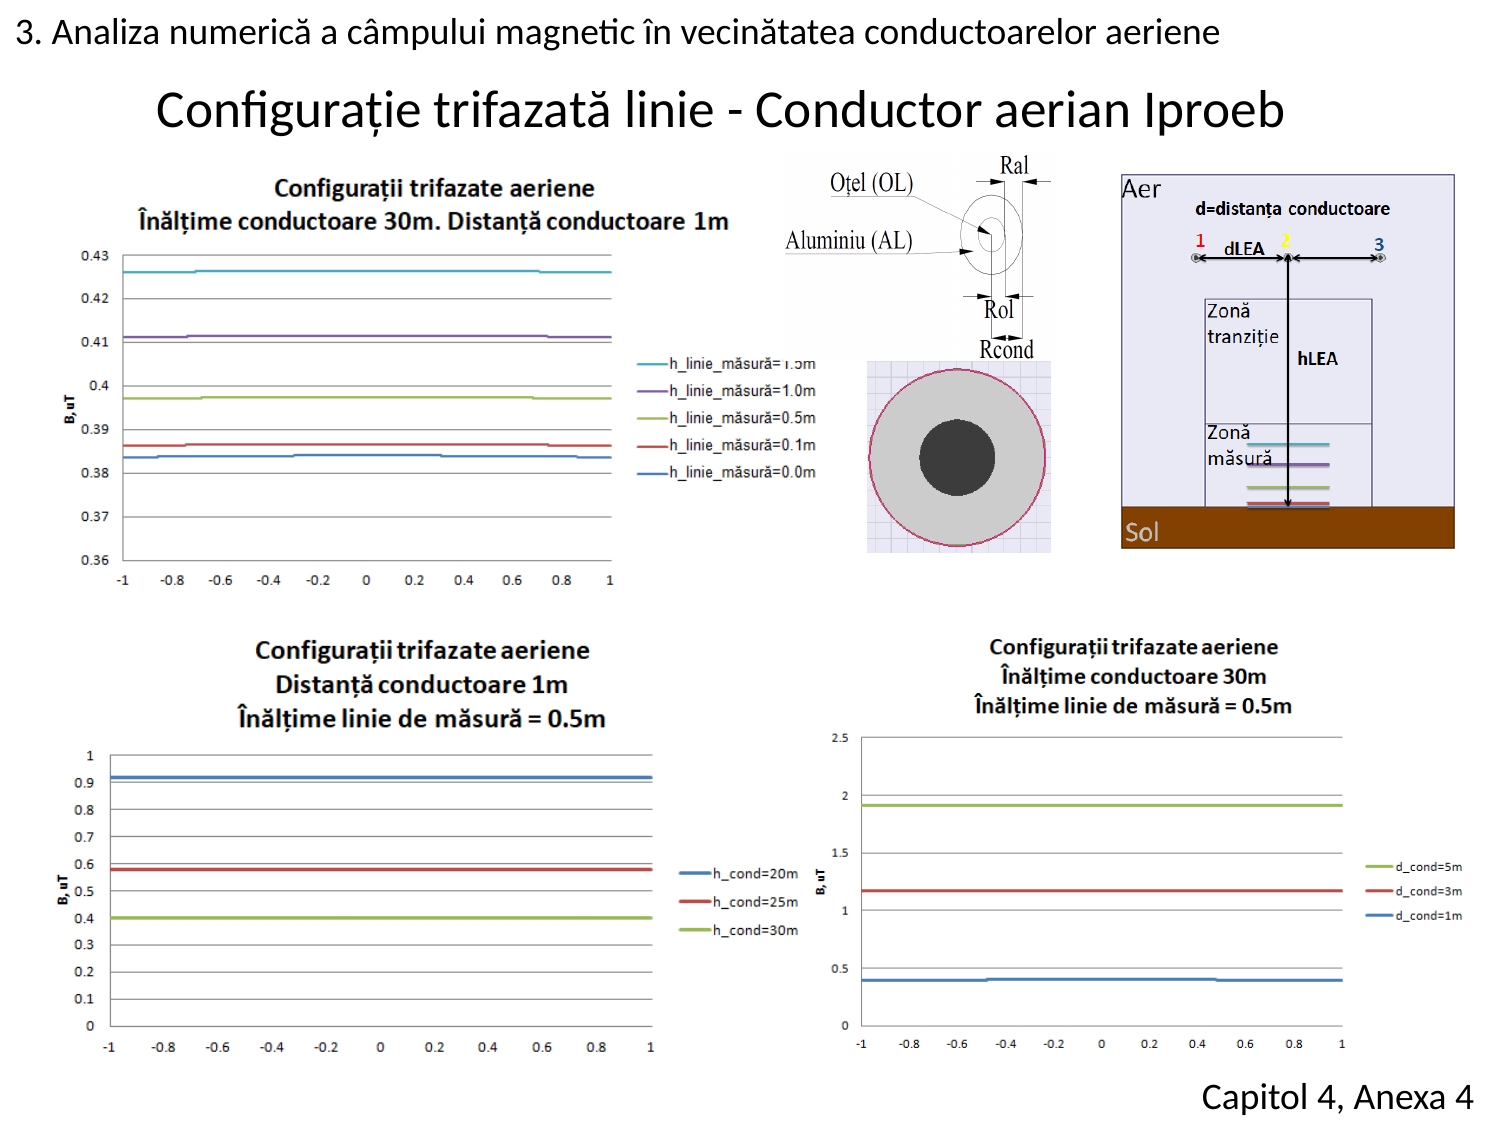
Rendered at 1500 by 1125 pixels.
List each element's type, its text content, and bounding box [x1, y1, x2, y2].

picture [45, 633, 1467, 1059]
title Configurație trifazată linie - Conductor aerian Iproeb [65, 66, 1379, 147]
text_box 3. Analiza numerică a câmpului magnetic în vecinătatea conductoarelor aeriene [0, 0, 1294, 60]
picture [52, 150, 1055, 592]
picture [1118, 172, 1457, 551]
text_box Capitol 4, Anexa 4 [1187, 1064, 1500, 1125]
